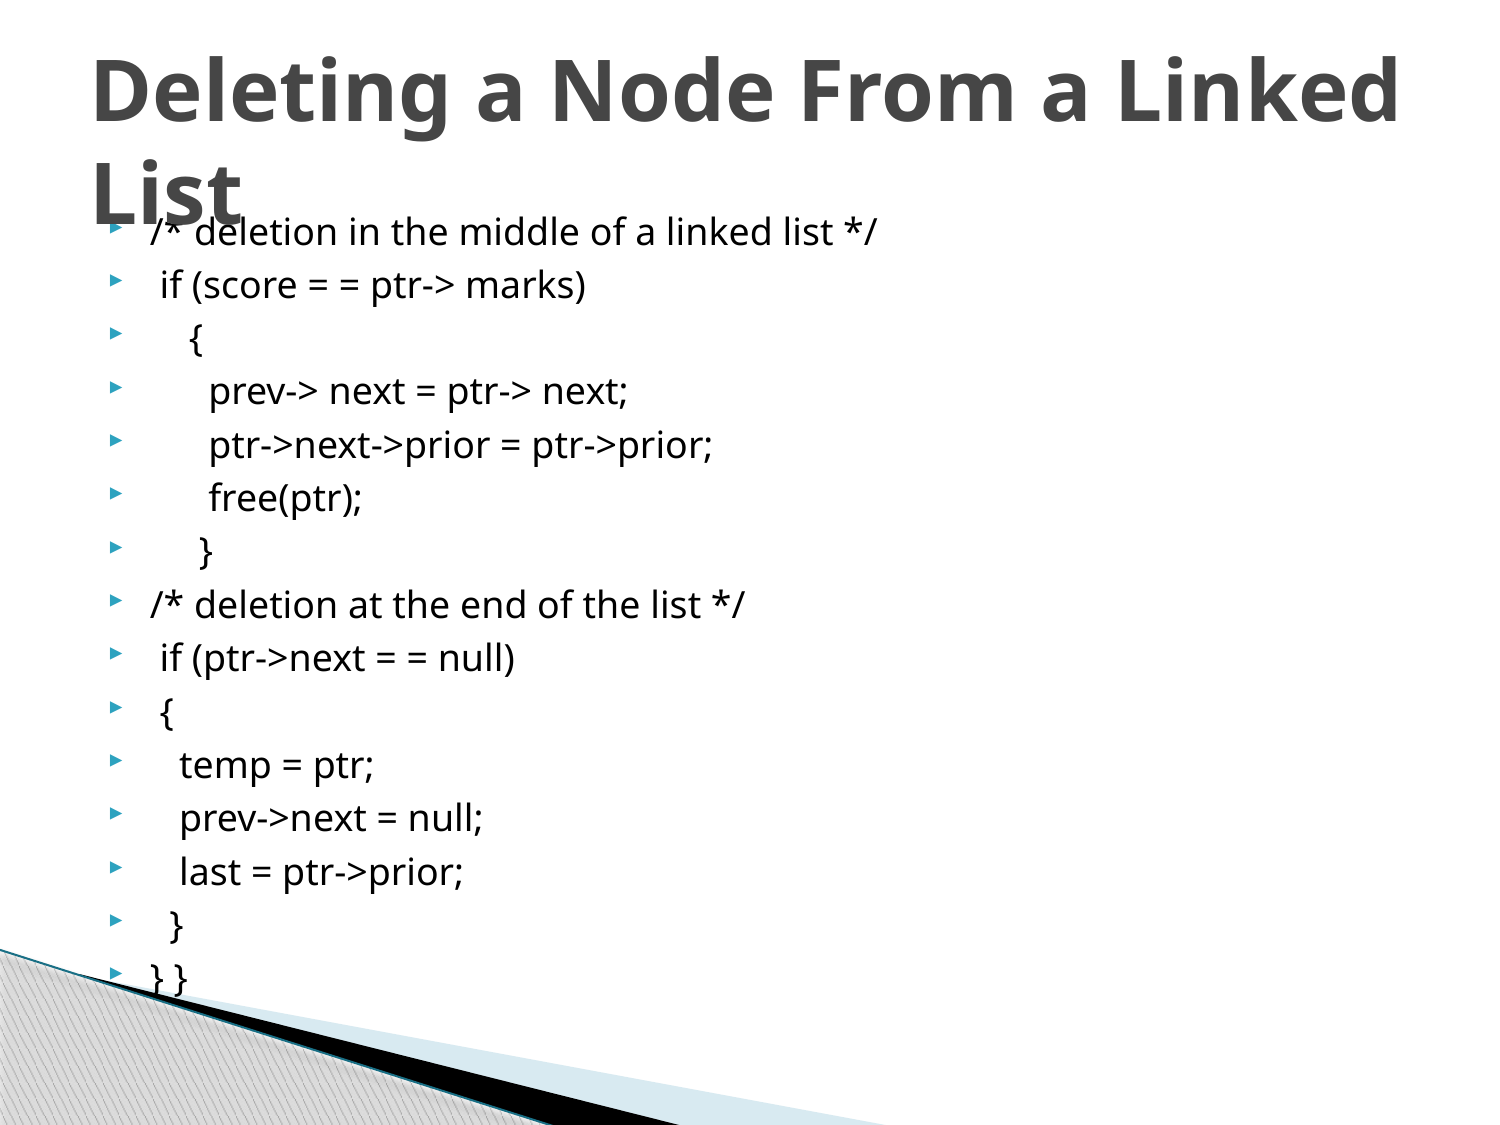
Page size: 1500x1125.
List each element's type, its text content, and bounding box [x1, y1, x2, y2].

title Deleting a Node From a Linked List [75, 45, 1425, 233]
list /* deletion in the middle of a linked list */ if (score = = ptr-> marks) { prev-> next = ptr-> next; ptr->next->prior = ptr->prior; free(ptr); } /* deletion at the end of the list */ if (ptr->next = = null) { temp = ptr; prev->next = null; last = ptr->prior; } } } [74, 199, 1451, 1013]
